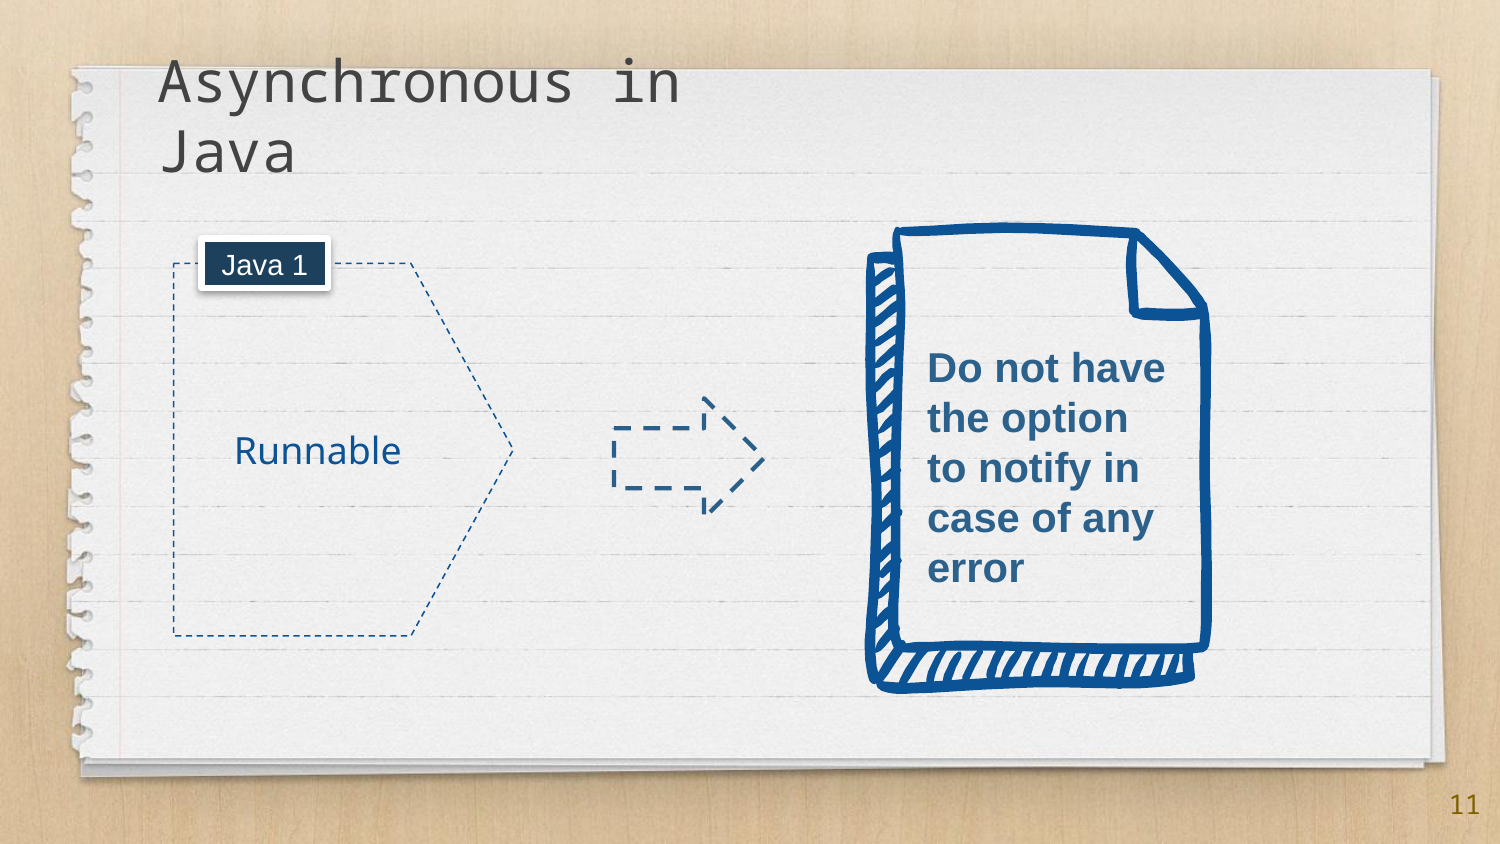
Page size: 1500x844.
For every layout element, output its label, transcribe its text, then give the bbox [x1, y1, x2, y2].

text_box Runnable [173, 263, 514, 636]
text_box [864, 222, 1213, 695]
picture [0, 0, 1500, 844]
text_box Java 1 [198, 235, 331, 291]
slide_number 11 [1429, 767, 1500, 844]
title Asynchronous in Java [142, 58, 795, 200]
text_box [611, 396, 766, 519]
